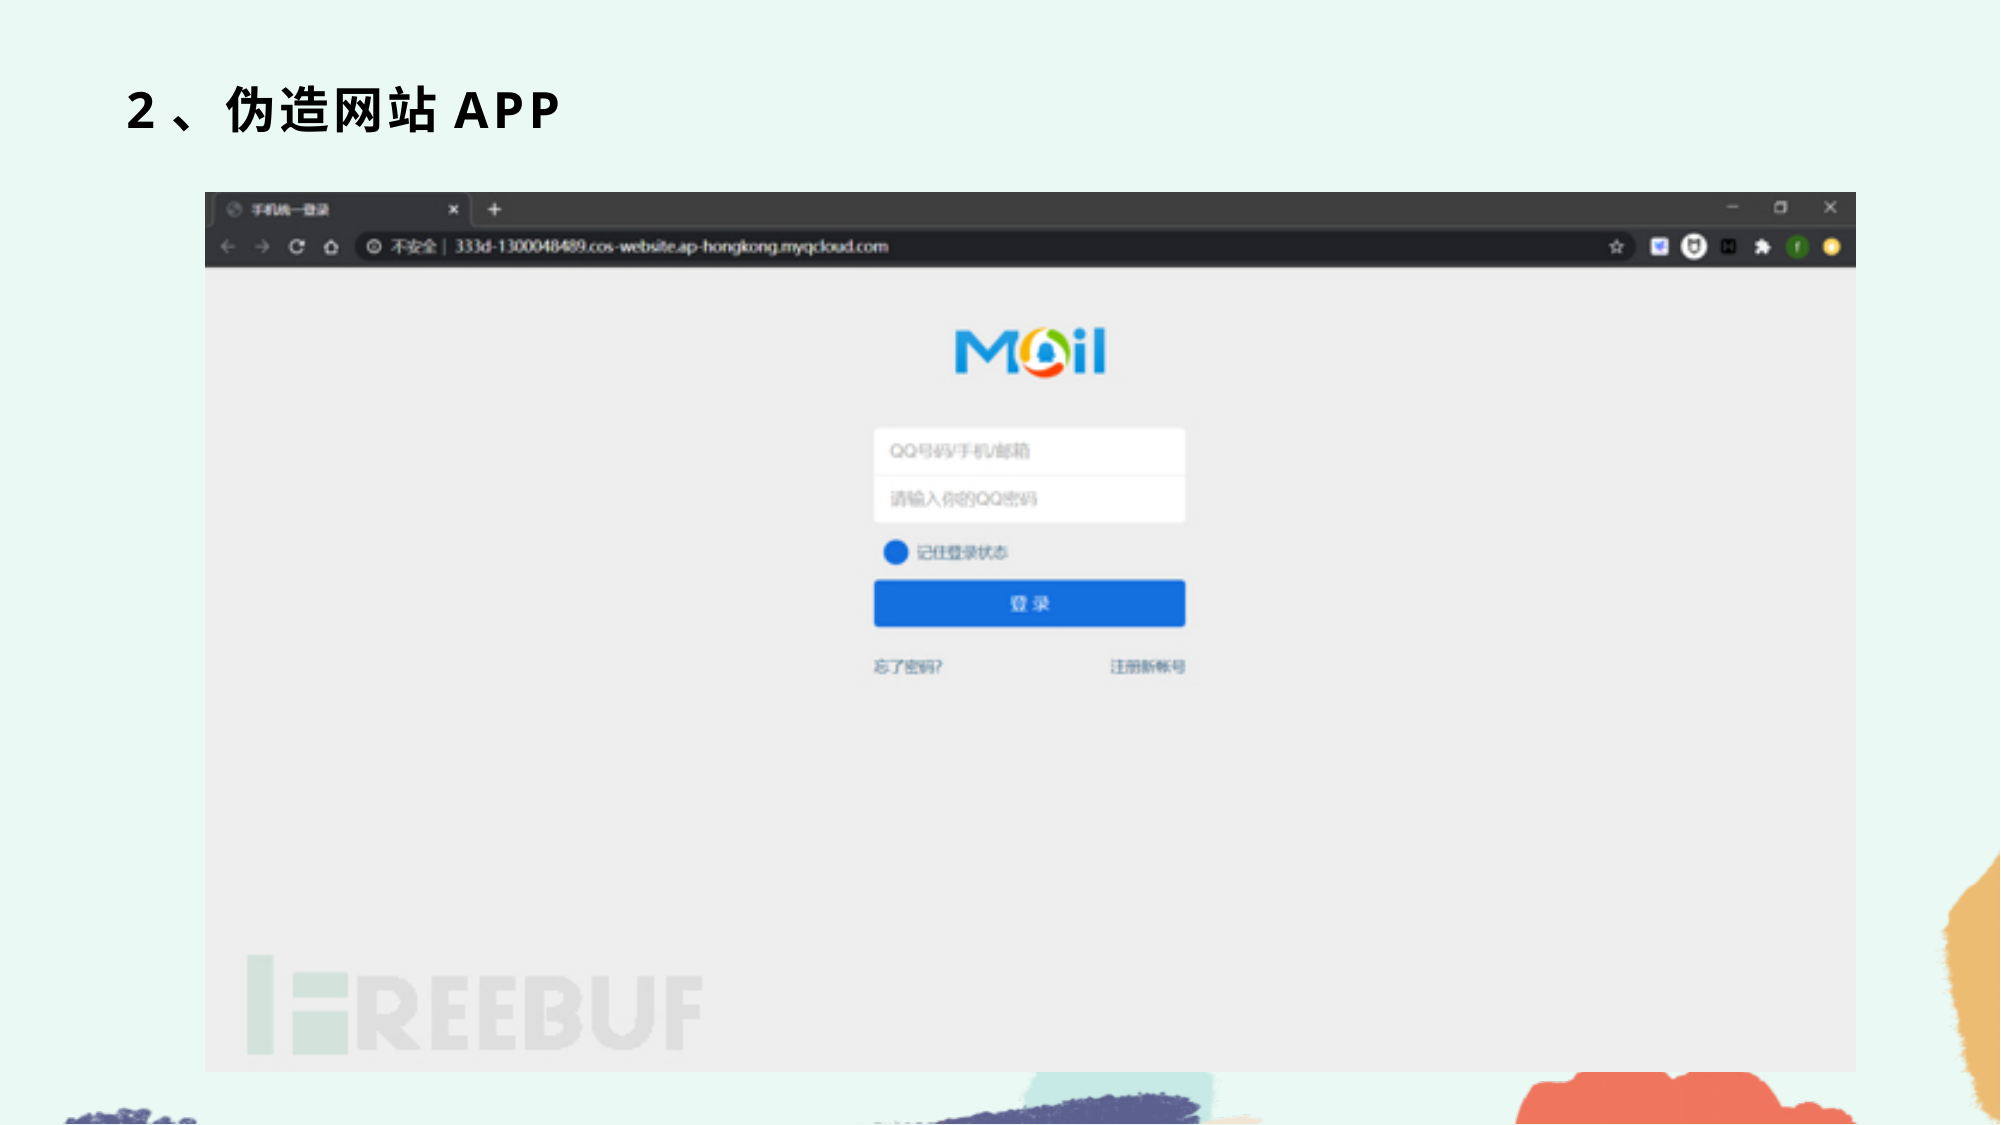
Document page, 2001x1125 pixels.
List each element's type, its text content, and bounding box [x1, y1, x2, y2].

picture [6, 192, 2000, 1124]
title 2、伪造网站APP [109, 72, 1891, 146]
